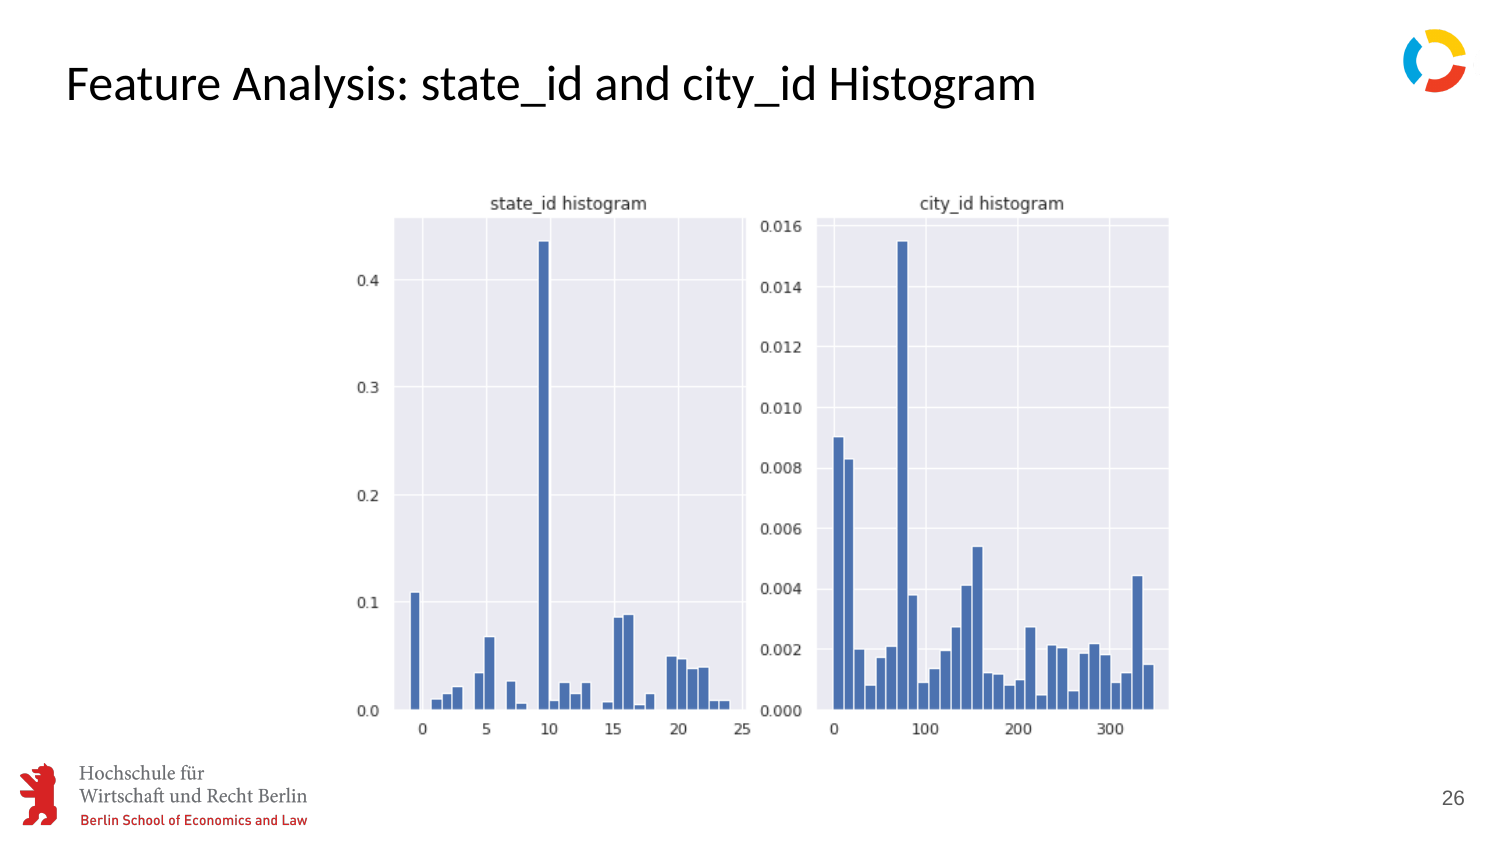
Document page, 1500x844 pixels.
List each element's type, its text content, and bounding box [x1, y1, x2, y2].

slide_number 26 [1389, 764, 1480, 830]
picture [1389, 15, 1480, 106]
title Feature Analysis: state_id and city_id Histogram [51, 35, 1449, 130]
picture [18, 761, 309, 827]
picture [336, 176, 1187, 777]
